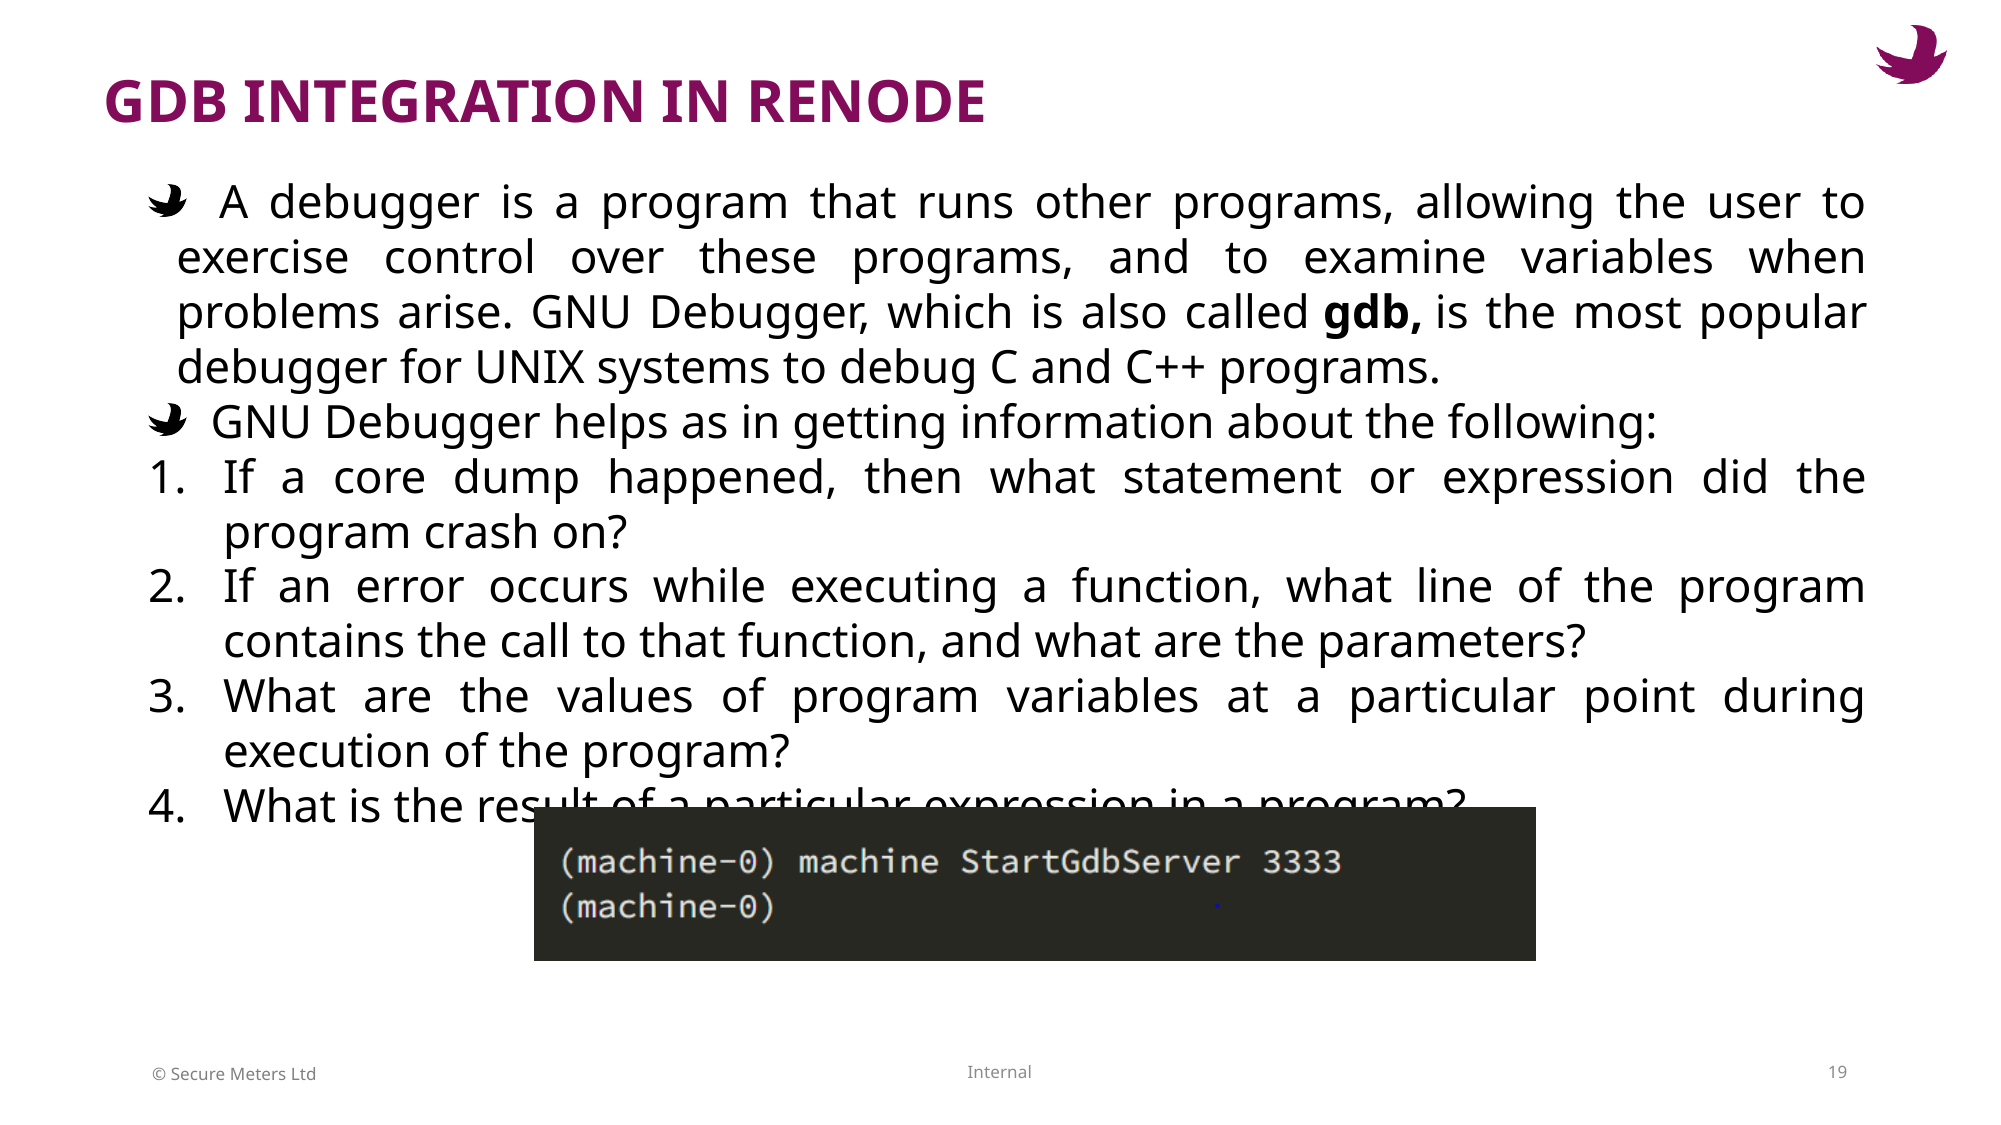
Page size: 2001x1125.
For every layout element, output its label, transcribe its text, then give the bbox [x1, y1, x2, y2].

picture [148, 403, 187, 436]
text_box GDB INTEGRATION IN RENODE [88, 56, 1615, 142]
picture [1876, 25, 1947, 84]
list A debugger is a program that runs other programs, allowing the user to exercise control over these programs, and to examine variables when problems arise. GNU Debugger, which is also called gdb, is the most popular debugger for UNIX systems to debug C and C++ programs. GNU Debugger helps as in getting information about the following: If a core dump happened, then what statement or expression did the program crash on? If an error occurs while executing a function, what line of the program contains the call to that function, and what are the parameters? What are the values of program variables at a particular point during execution of the program? What is the result of a particular expression in a program? [133, 165, 1883, 931]
picture [148, 184, 187, 217]
picture [534, 807, 1536, 961]
footer Internal [662, 1042, 1338, 1103]
slide_number 19 [1412, 1042, 1863, 1103]
